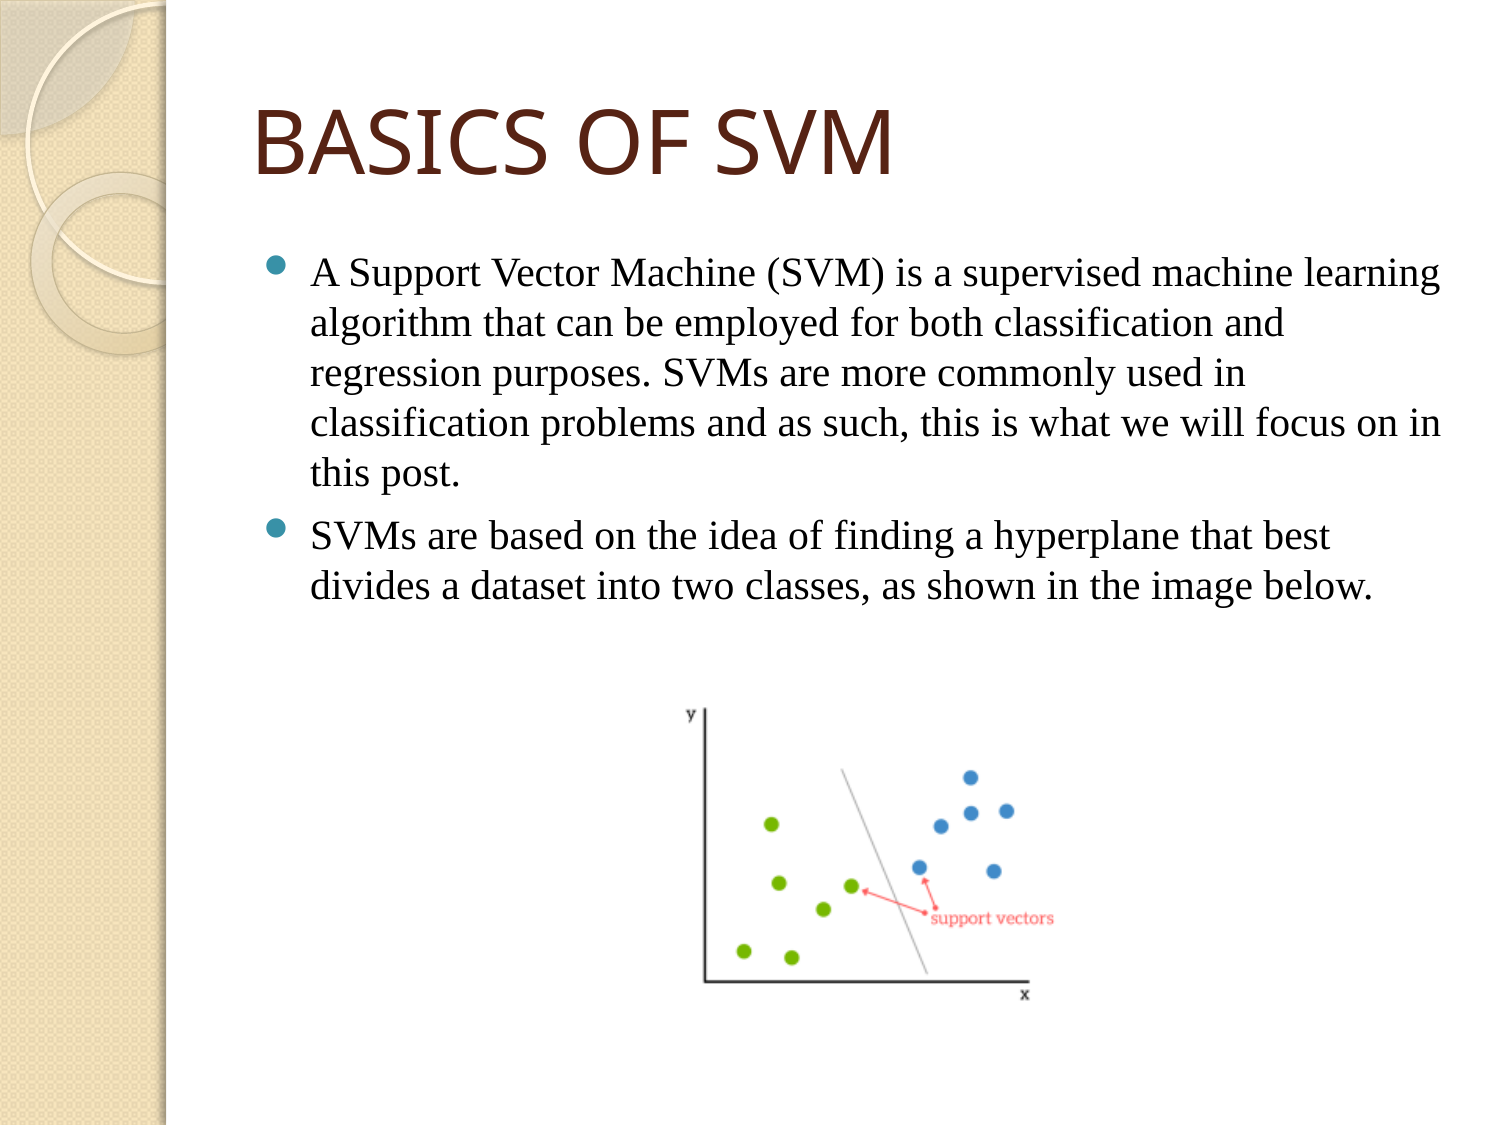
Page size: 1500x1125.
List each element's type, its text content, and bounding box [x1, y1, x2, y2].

list A Support Vector Machine (SVM) is a supervised machine learning algorithm that can be employed for both classification and regression purposes. SVMs are more commonly used in classification problems and as such, this is what we will focus on in this post. SVMs are based on the idea of finding a hyperplane that best divides a dataset into two classes, as shown in the image below. [235, 237, 1466, 1025]
title BASICS OF SVM [235, 45, 1466, 233]
picture [412, 630, 1257, 1054]
